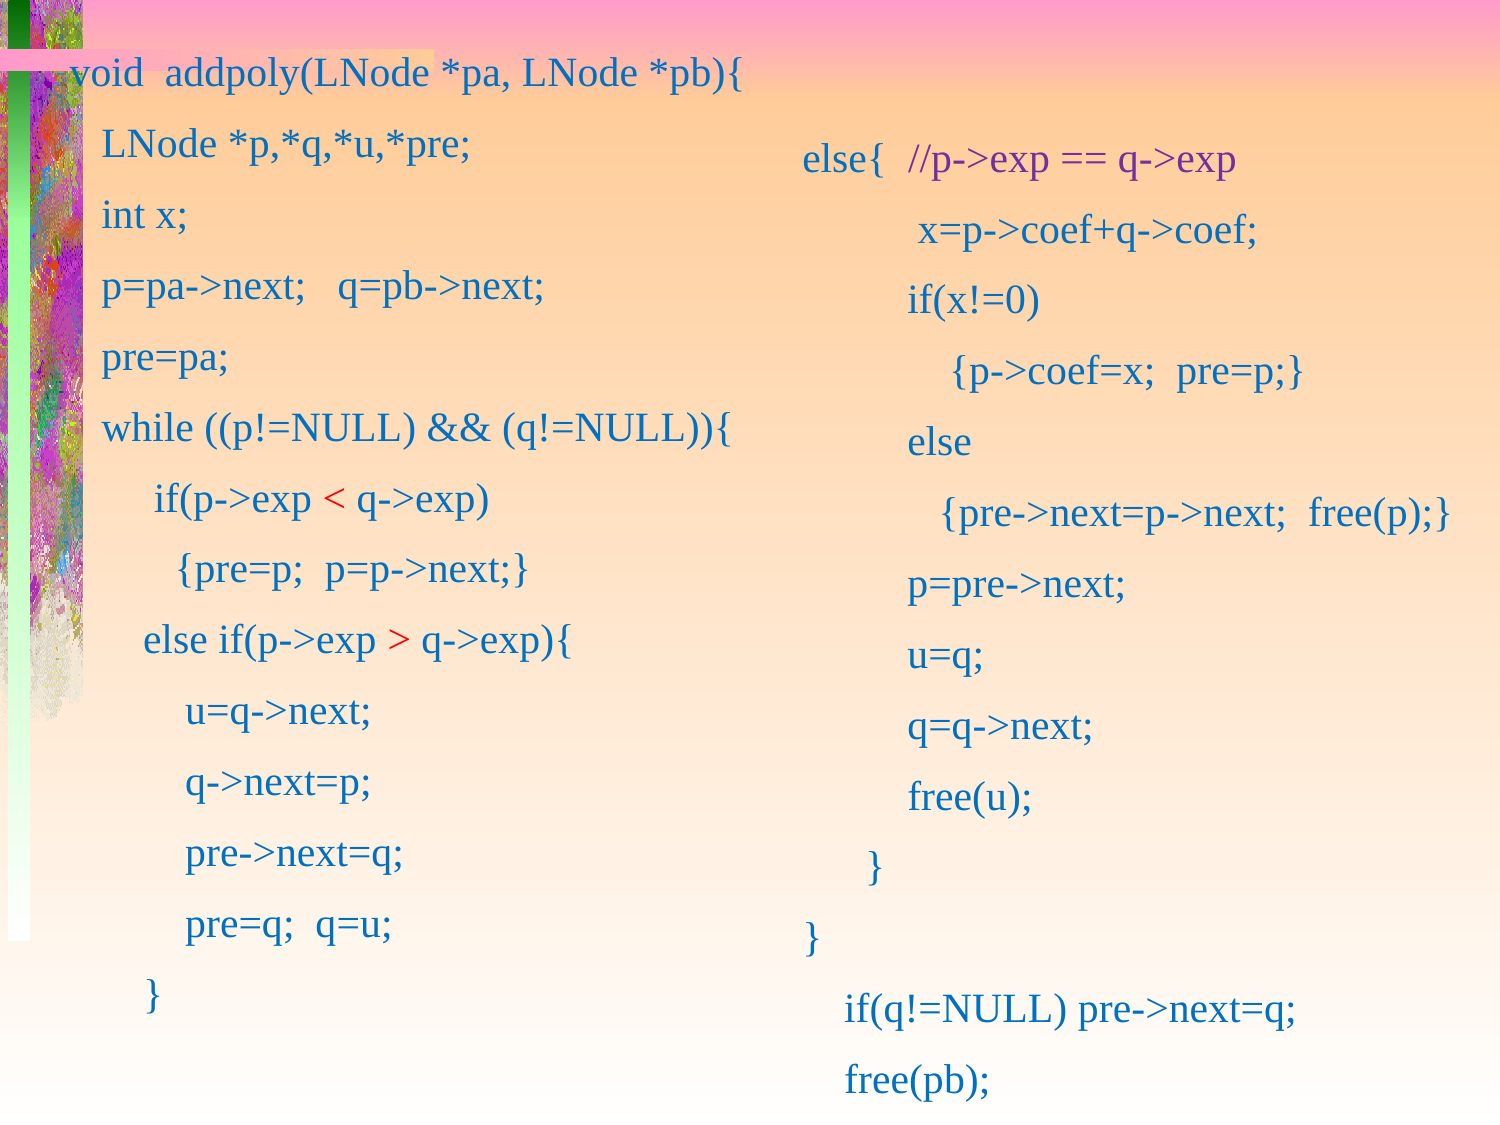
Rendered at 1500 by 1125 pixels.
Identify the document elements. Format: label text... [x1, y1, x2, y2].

picture [29, 0, 83, 50]
picture [0, 71, 9, 821]
text_box void addpoly(LNode *pa, LNode *pb){ LNode *p,*q,*u,*pre; int x; p=pa->next; q=pb->next; pre=pa; while ((p!=NULL) && (q!=NULL)){ if(p->exp < q->exp) {pre=p; p=p->next;} else if(p->exp > q->exp){ u=q->next; q->next=p; pre->next=q; pre=q; q=u; } [54, 37, 831, 1025]
picture [29, 71, 54, 821]
picture [0, 0, 9, 50]
text_box else{ //p->exp == q->exp x=p->coef+q->coef; if(x!=0) {p->coef=x; pre=p;} else {pre->next=p->next; free(p);} p=pre->next; u=q; q=q->next; free(u); } } if(q!=NULL) pre->next=q; free(pb); } [787, 122, 1500, 1125]
